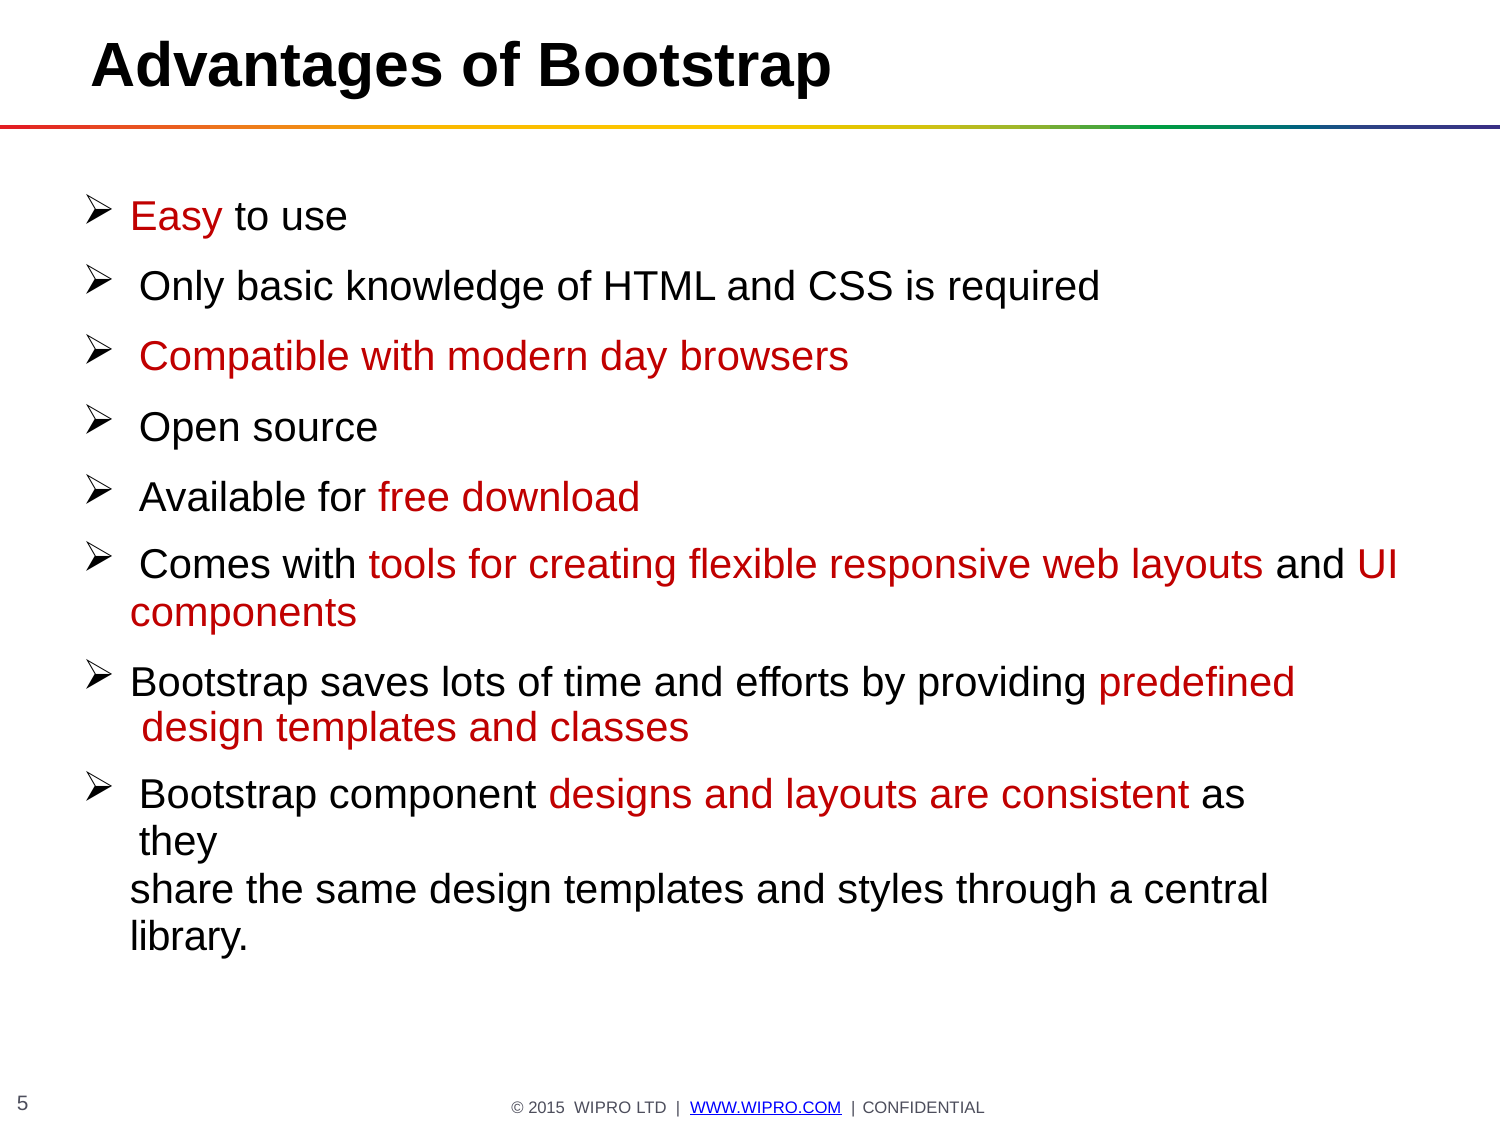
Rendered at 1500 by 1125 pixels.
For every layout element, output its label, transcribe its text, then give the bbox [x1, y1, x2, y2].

slide_number 5 [12, 1091, 44, 1125]
text_box Easy to use Only basic knowledge of HTML and CSS is required Compatible with modern day browsers Open source Available for free download Comes with tools for creating flexible responsive web layouts and UI components Bootstrap saves lots of time and efforts by providing predefined design templates and classes Bootstrap component designs and layouts are consistent as they share the same design templates and styles through a central library. [80, 189, 1403, 960]
title Advantages of Bootstrap [70, 24, 1430, 212]
footer © 2015 WIPRO LTD | WWW.WIPRO.COM | CONFIDENTIAL [509, 1097, 991, 1125]
